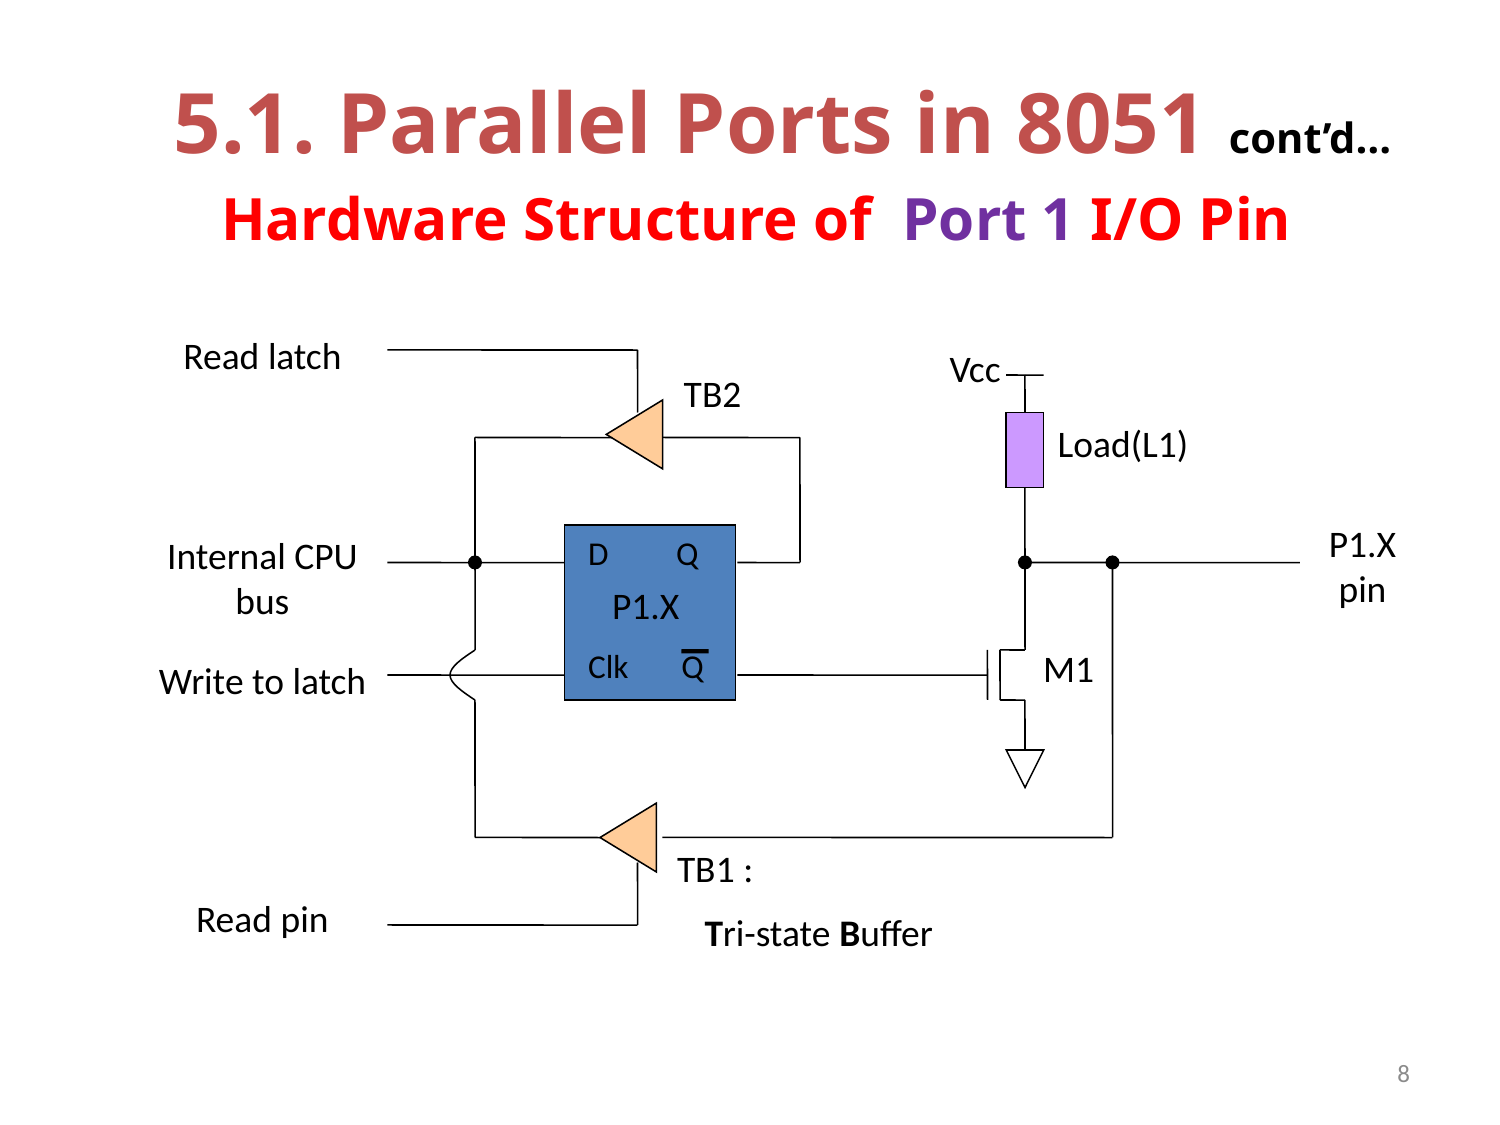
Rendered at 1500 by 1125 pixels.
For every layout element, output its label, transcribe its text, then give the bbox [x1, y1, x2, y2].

text_box 5.1. Parallel Ports in 8051 cont’d… [158, 12, 1407, 178]
slide_number 8 [1074, 1042, 1425, 1103]
title Hardware Structure of Port 1 I/O Pin [174, 178, 1338, 275]
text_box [137, 324, 1438, 967]
